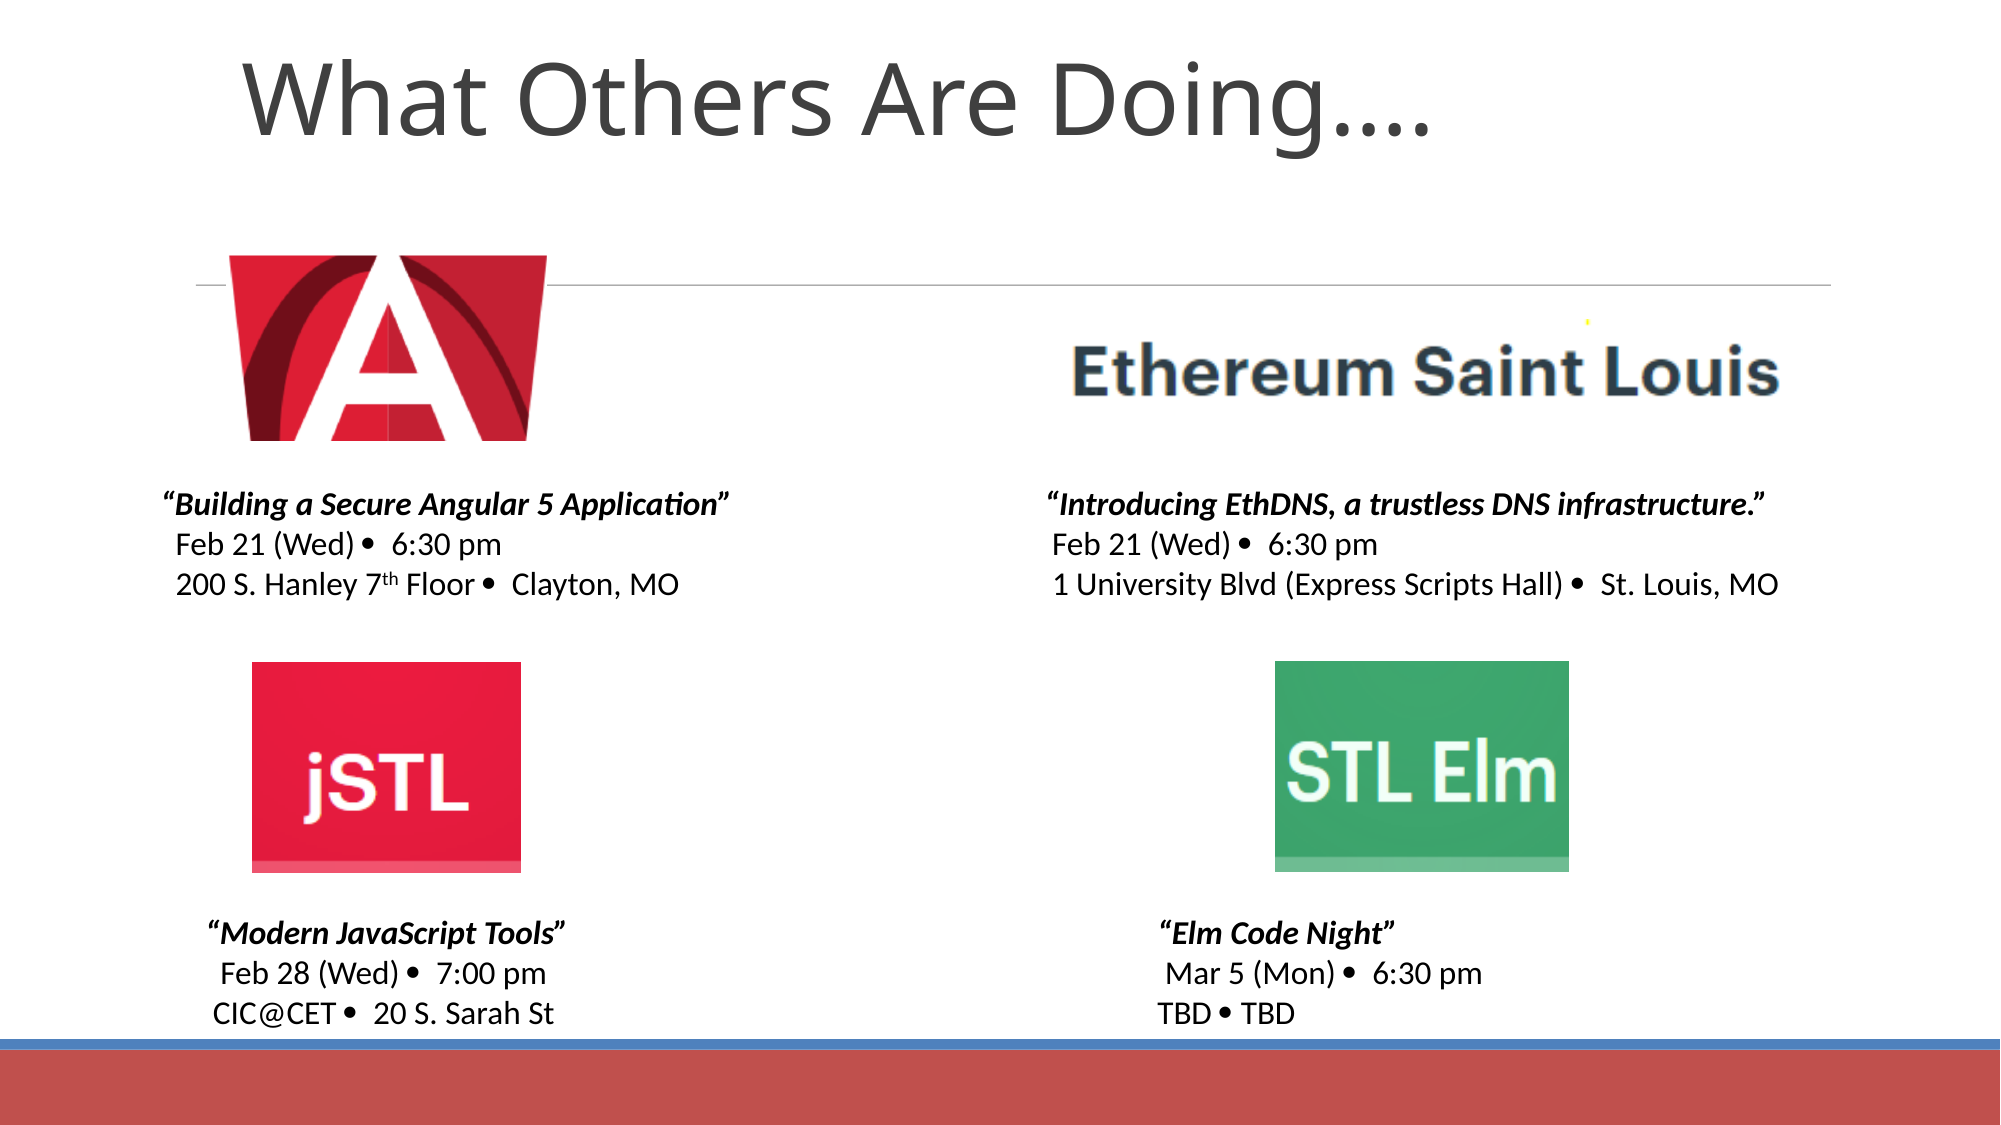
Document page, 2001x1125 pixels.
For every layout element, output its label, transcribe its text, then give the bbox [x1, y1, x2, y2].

text_box “Building a Secure Angular 5 Application” Feb 21 (Wed)  6:30 pm 200 S. Hanley 7th Floor  Clayton, MO [160, 474, 916, 584]
text_box “Introducing EthDNS, a trustless DNS infrastructure.” Feb 21 (Wed)  6:30 pm 1 University Blvd (Express Scripts Hall)  St. Louis, MO [1044, 474, 1800, 584]
text_box “Elm Code Night” Mar 5 (Mon)  6:30 pm TBD  TBD [1157, 904, 1694, 1013]
picture [226, 253, 548, 443]
text_box “Modern JavaScript Tools” Feb 28 (Wed)  7:00 pm CIC@CET  20 S. Sarah St [205, 904, 783, 1013]
picture [1275, 661, 1569, 873]
picture [1063, 318, 1788, 407]
text_box What Others Are Doing…. [226, 58, 1604, 163]
picture [252, 662, 522, 873]
